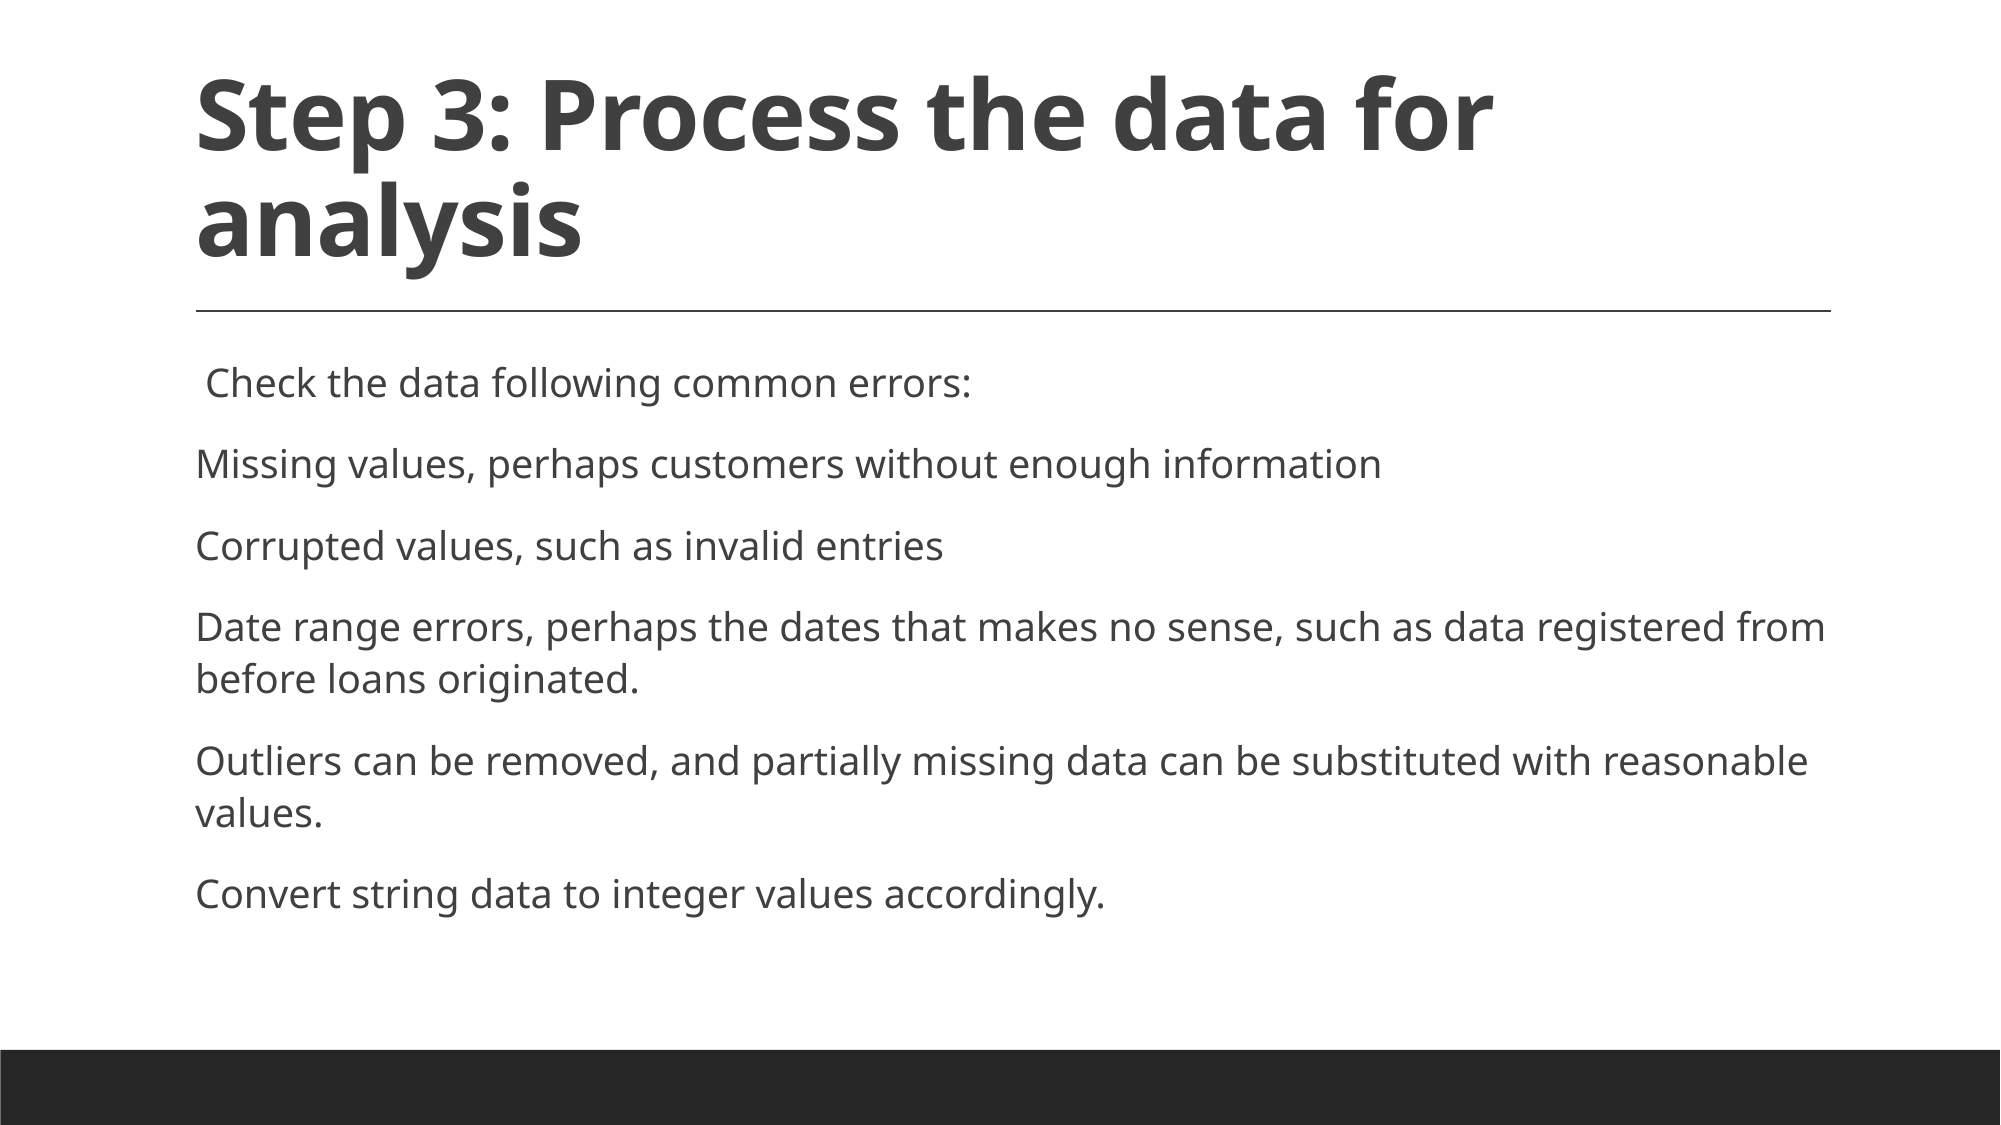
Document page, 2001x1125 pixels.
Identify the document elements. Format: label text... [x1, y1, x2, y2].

title Step 3: Process the data for analysis [180, 47, 1830, 285]
list Check the data following common errors: Missing values, perhaps customers without enough information Corrupted values, such as invalid entries Date range errors, perhaps the dates that makes no sense, such as data registered from before loans originated. Outliers can be removed, and partially missing data can be substituted with reasonable values. Convert string data to integer values accordingly. [180, 345, 1830, 963]
